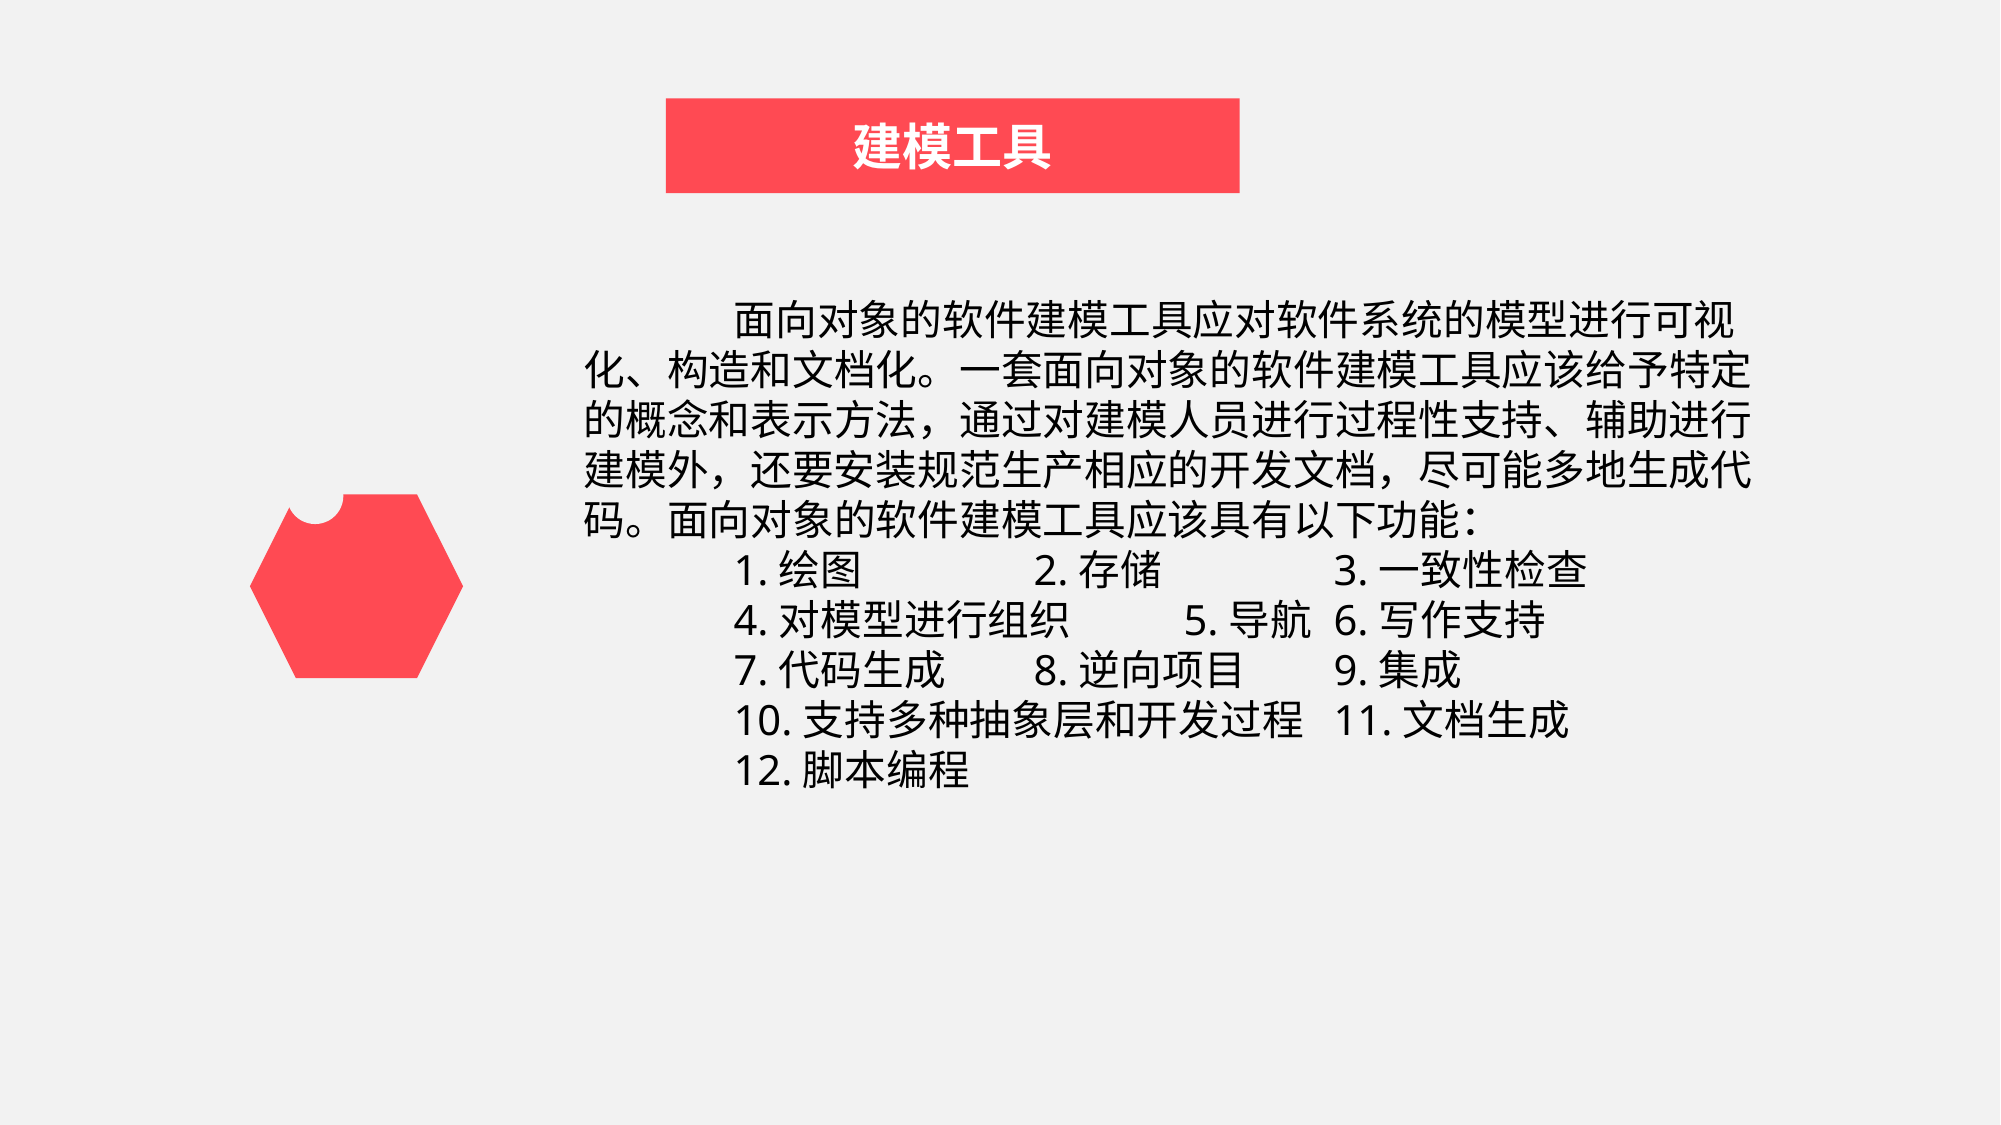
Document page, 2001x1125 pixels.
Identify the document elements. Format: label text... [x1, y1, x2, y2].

text_box 面向对象的软件建模工具应对软件系统的模型进行可视化、构造和文档化。一套面向对象的软件建模工具应该给予特定的概念和表示方法，通过对建模人员进行过程性支持、辅助进行建模外，还要安装规范生产相应的开发文档，尽可能多地生成代码。面向对象的软件建模工具应该具有以下功能： 1.绘图 2.存储 3.一致性检查 4.对模型进行组织 5.导航 6.写作支持 7.代码生成 8.逆向项目 9.集成 10.支持多种抽象层和开发过程 11.文档生成 12.脚本编程 [568, 286, 1781, 802]
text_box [665, 98, 1240, 194]
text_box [251, 467, 462, 677]
